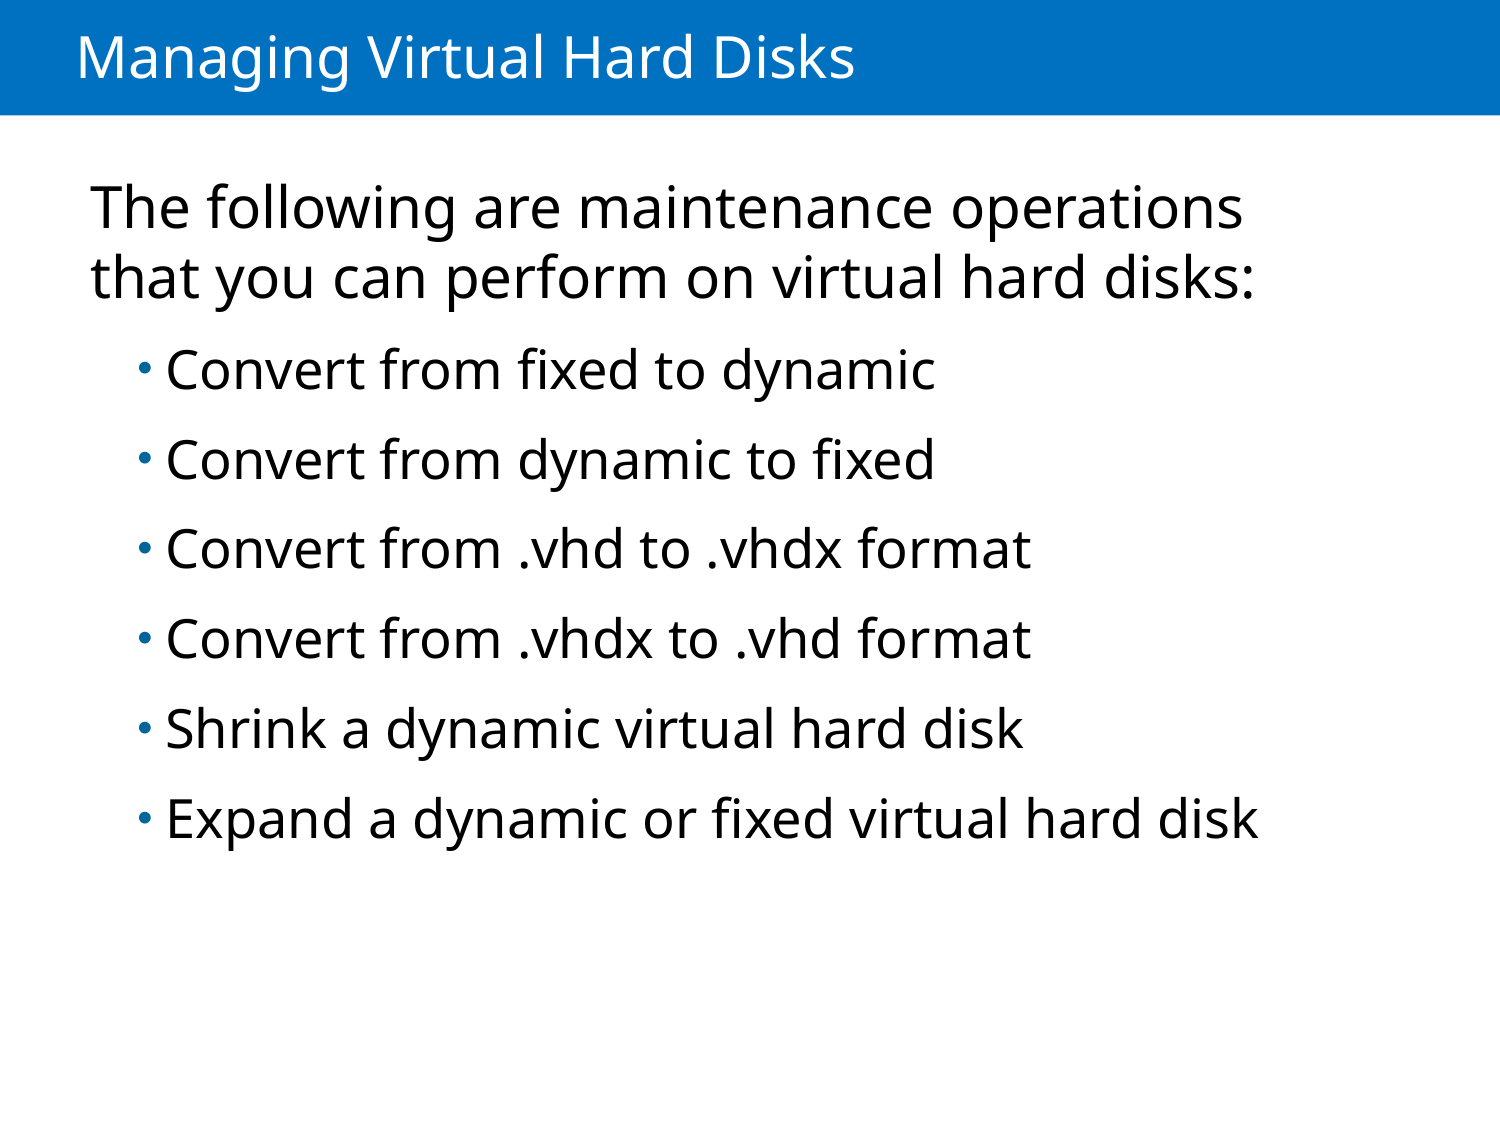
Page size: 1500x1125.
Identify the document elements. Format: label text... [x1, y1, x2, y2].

text_box The following are maintenance operations that you can perform on virtual hard disks: Convert from fixed to dynamic Convert from dynamic to fixed Convert from .vhd to .vhdx format Convert from .vhdx to .vhd format Shrink a dynamic virtual hard disk Expand a dynamic or fixed virtual hard disk [75, 162, 1347, 883]
title Managing Virtual Hard Disks [75, 0, 1351, 122]
